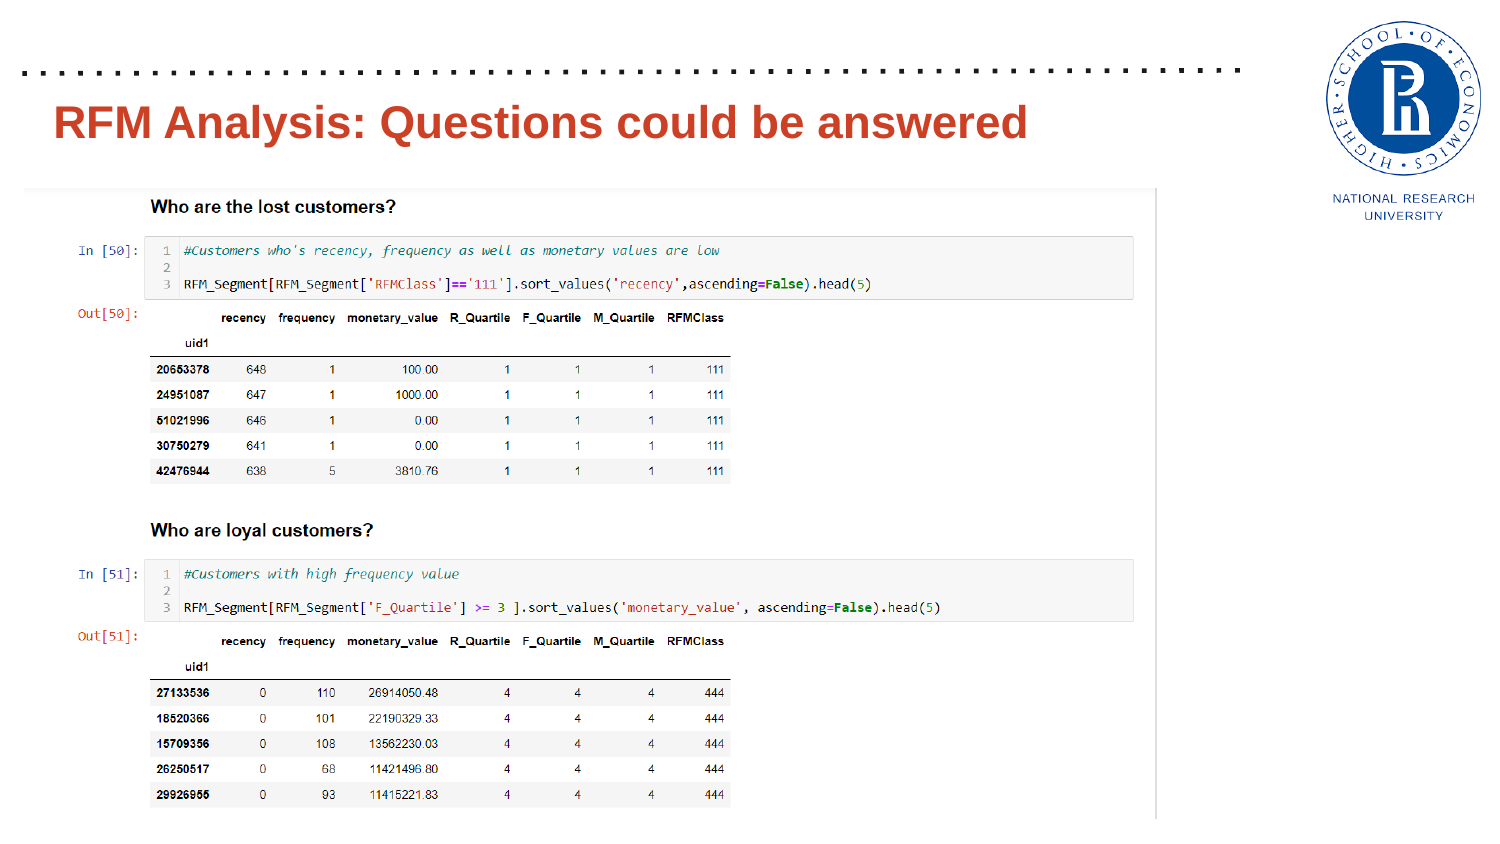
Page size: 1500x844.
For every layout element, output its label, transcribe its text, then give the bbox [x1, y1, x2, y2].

list RFM Analysis: Questions could be answered [38, 83, 1221, 164]
picture [24, 187, 1157, 819]
picture [1326, 20, 1482, 220]
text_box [21, 70, 1250, 74]
